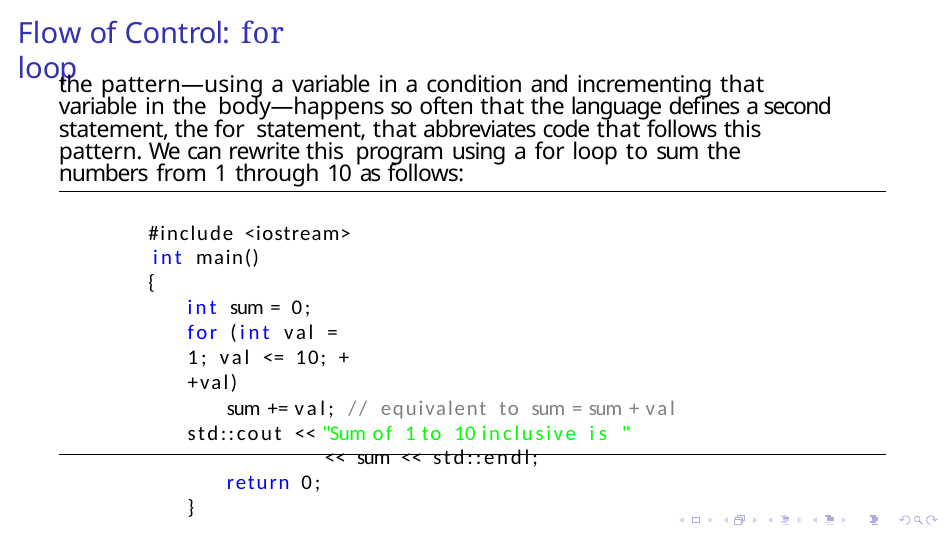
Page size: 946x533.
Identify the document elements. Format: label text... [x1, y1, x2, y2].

title Flow of Control: for loop [15, 11, 340, 104]
text_box the pattern—using a variable in a condition and incrementing that variable in the body—happens so often that the language defines a second statement, the for statement, that abbreviates code that follows this pattern. We can rewrite this program using a for loop to sum the numbers from 1 through 10 as follows: #include <iostream> int main() { int sum = 0; for (int val = 1; val <= 10; ++val) sum += val; // equivalent to sum = sum + val std::cout << "Sum of 1 to 10 inclusive is " << sum << std::endl; return 0; } [56, 68, 836, 519]
